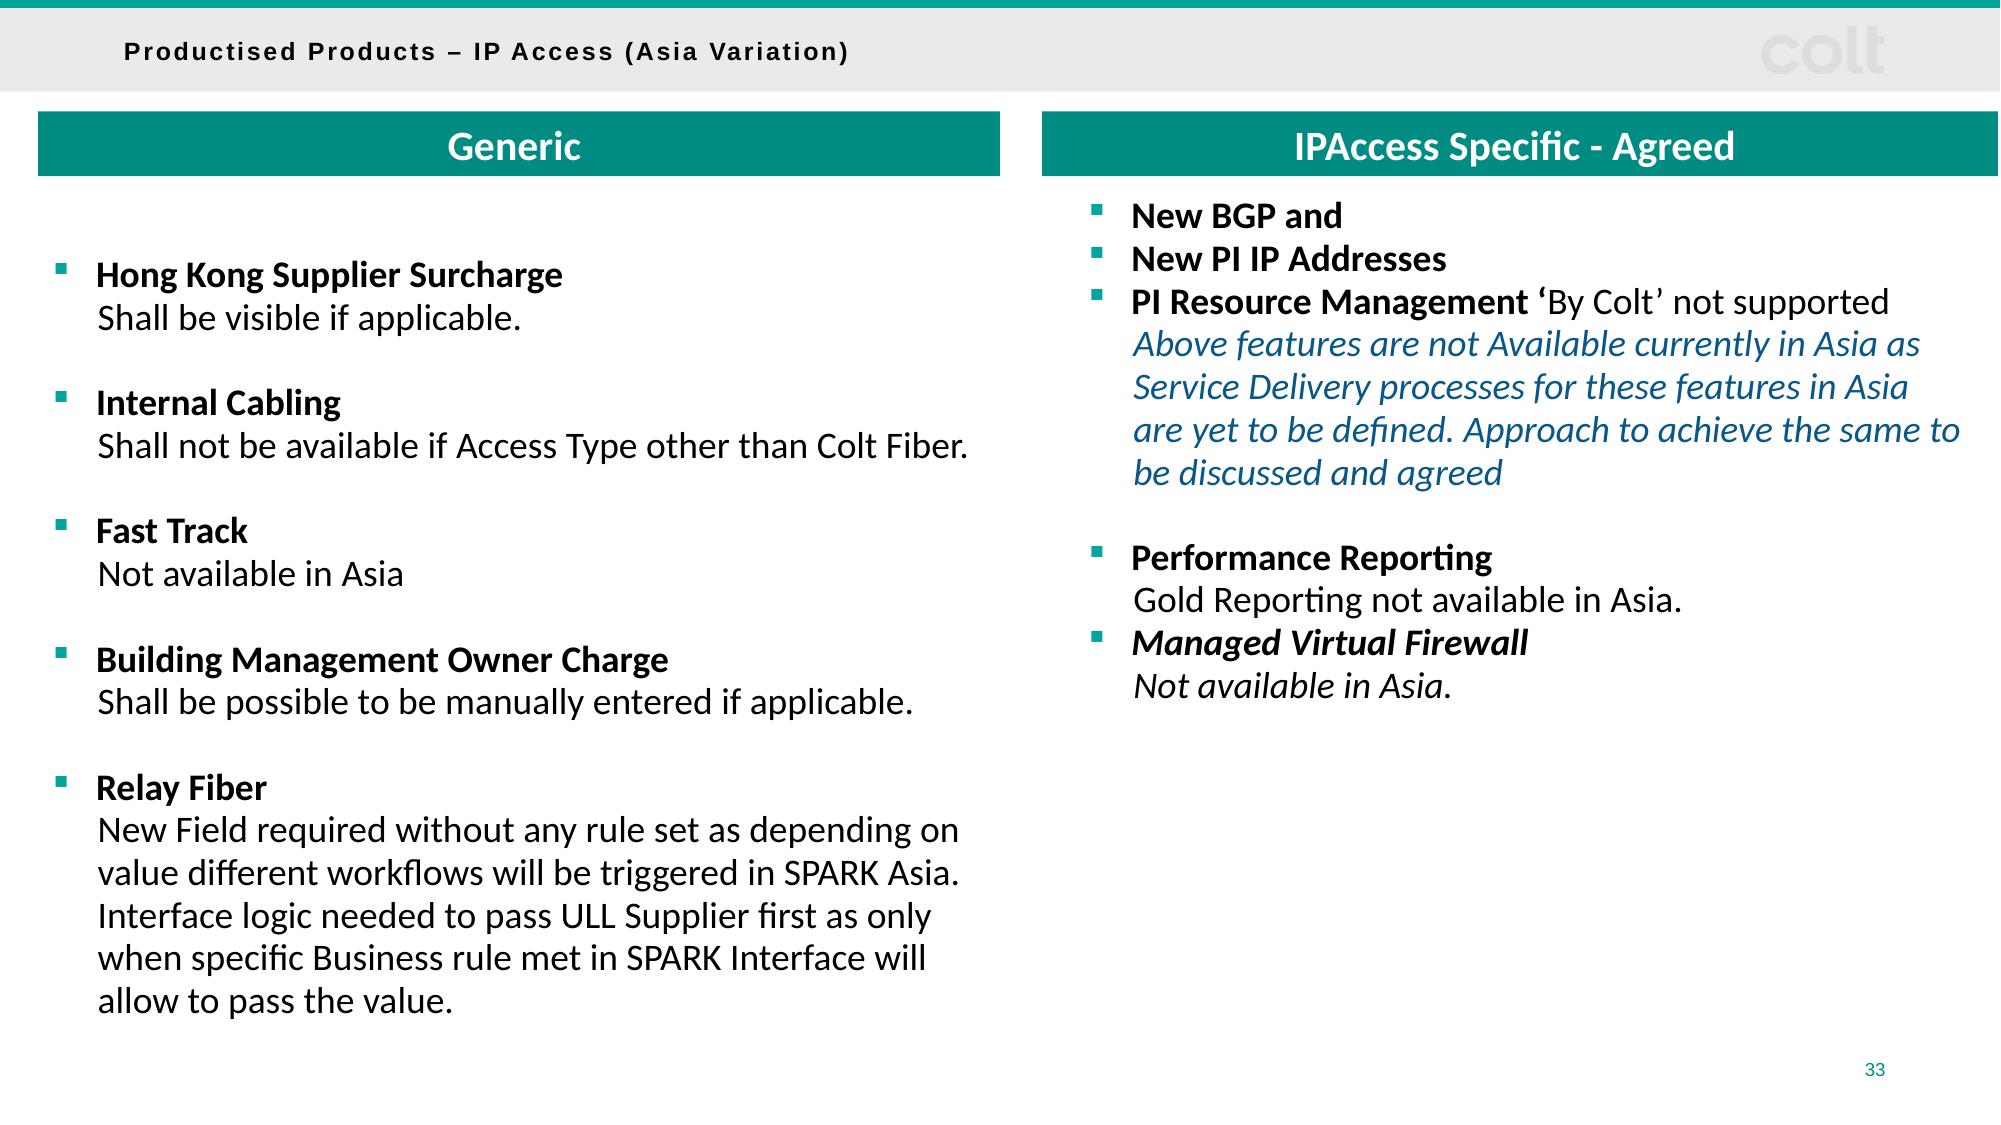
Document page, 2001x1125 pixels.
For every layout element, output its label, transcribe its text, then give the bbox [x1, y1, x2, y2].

text_box New BGP and New PI IP Addresses PI Resource Management ‘By Colt’ not supported Above features are not Available currently in Asia as Service Delivery processes for these features in Asia are yet to be defined. Approach to achieve the same to be discussed and agreed Performance Reporting Gold Reporting not available in Asia. Managed Virtual Firewall Not available in Asia. [1076, 318, 1978, 581]
text_box Hong Kong Supplier Surcharge Shall be visible if applicable. Internal Cabling Shall not be available if Access Type other than Colt Fiber. Fast Track Not available in Asia Building Management Owner Charge Shall be possible to be manually entered if applicable. Relay Fiber New Field required without any rule set as depending on value different workflows will be triggered in SPARK Asia. Interface logic needed to pass ULL Supplier first as only when specific Business rule met in SPARK Interface will allow to pass the value. [40, 196, 1000, 1080]
slide_number 33 [1821, 1059, 1886, 1080]
title Productised Products – IP Access (Asia Variation) [0, 8, 2000, 92]
text_box IPAccess Specific - Agreed [1041, 111, 1998, 177]
text_box Generic [38, 111, 1000, 177]
